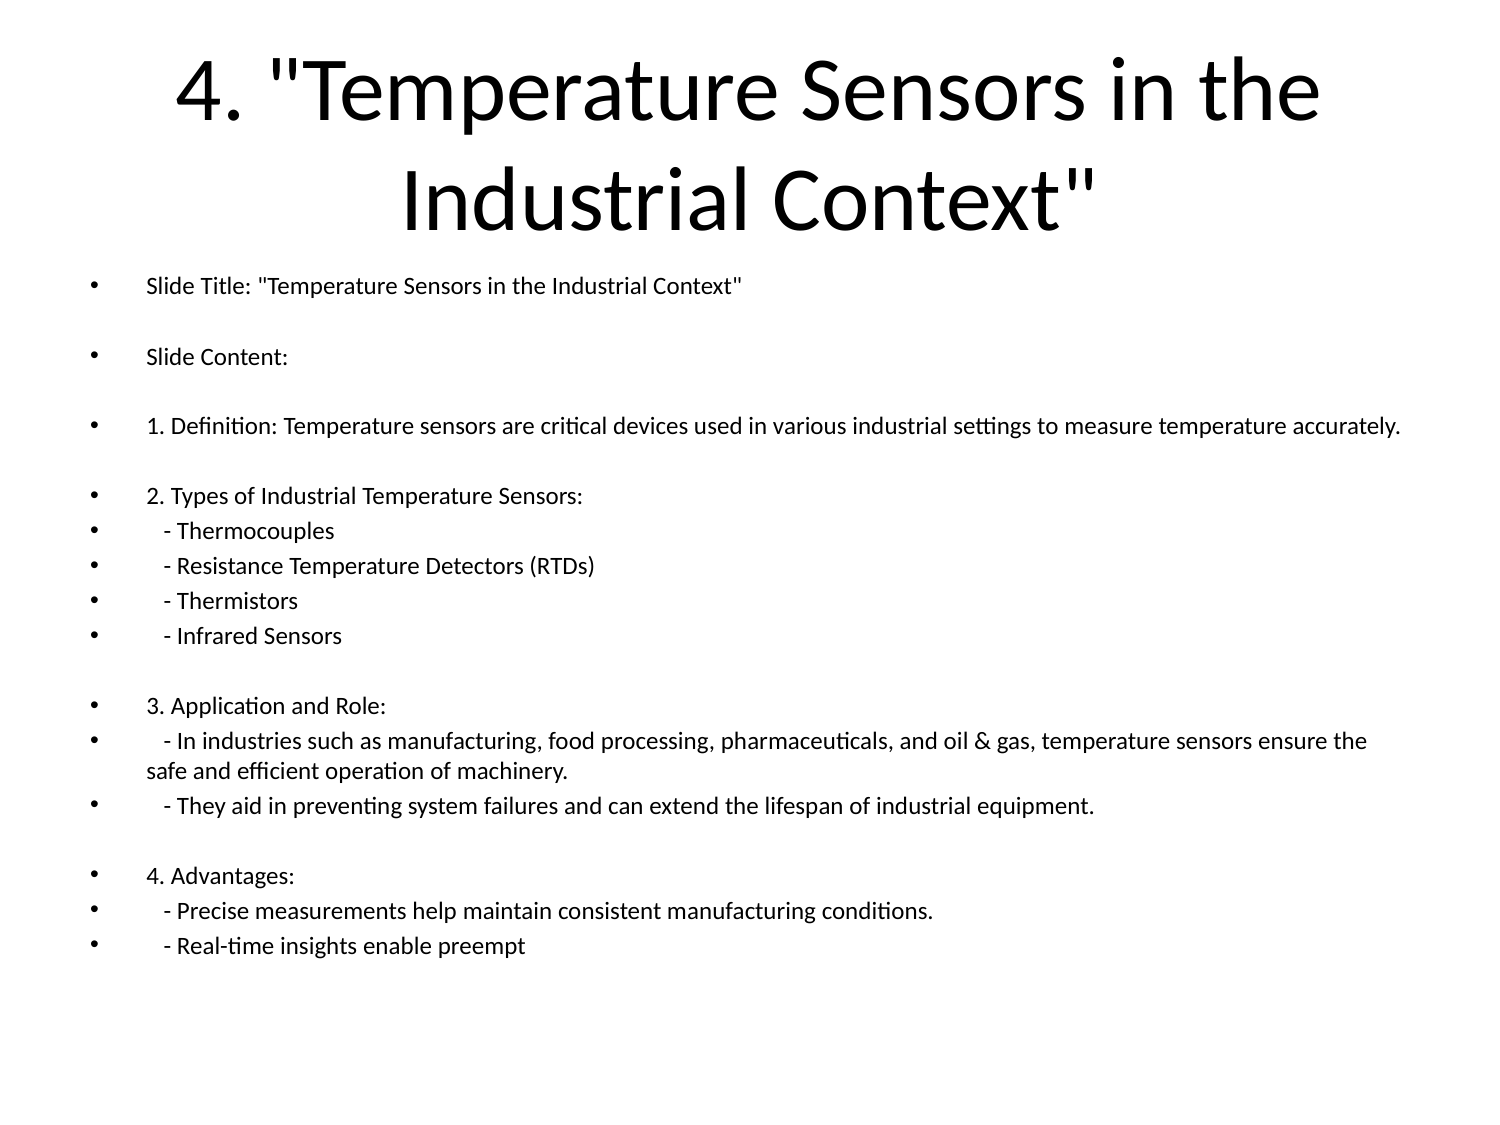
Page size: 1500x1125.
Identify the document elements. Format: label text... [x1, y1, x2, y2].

list Slide Title: "Temperature Sensors in the Industrial Context" Slide Content: 1. Definition: Temperature sensors are critical devices used in various industrial settings to measure temperature accurately. 2. Types of Industrial Temperature Sensors: - Thermocouples - Resistance Temperature Detectors (RTDs) - Thermistors - Infrared Sensors 3. Application and Role: - In industries such as manufacturing, food processing, pharmaceuticals, and oil & gas, temperature sensors ensure the safe and efficient operation of machinery. - They aid in preventing system failures and can extend the lifespan of industrial equipment. 4. Advantages: - Precise measurements help maintain consistent manufacturing conditions. - Real-time insights enable preempt [75, 262, 1425, 1005]
title 4. "Temperature Sensors in the Industrial Context" [75, 45, 1425, 233]
